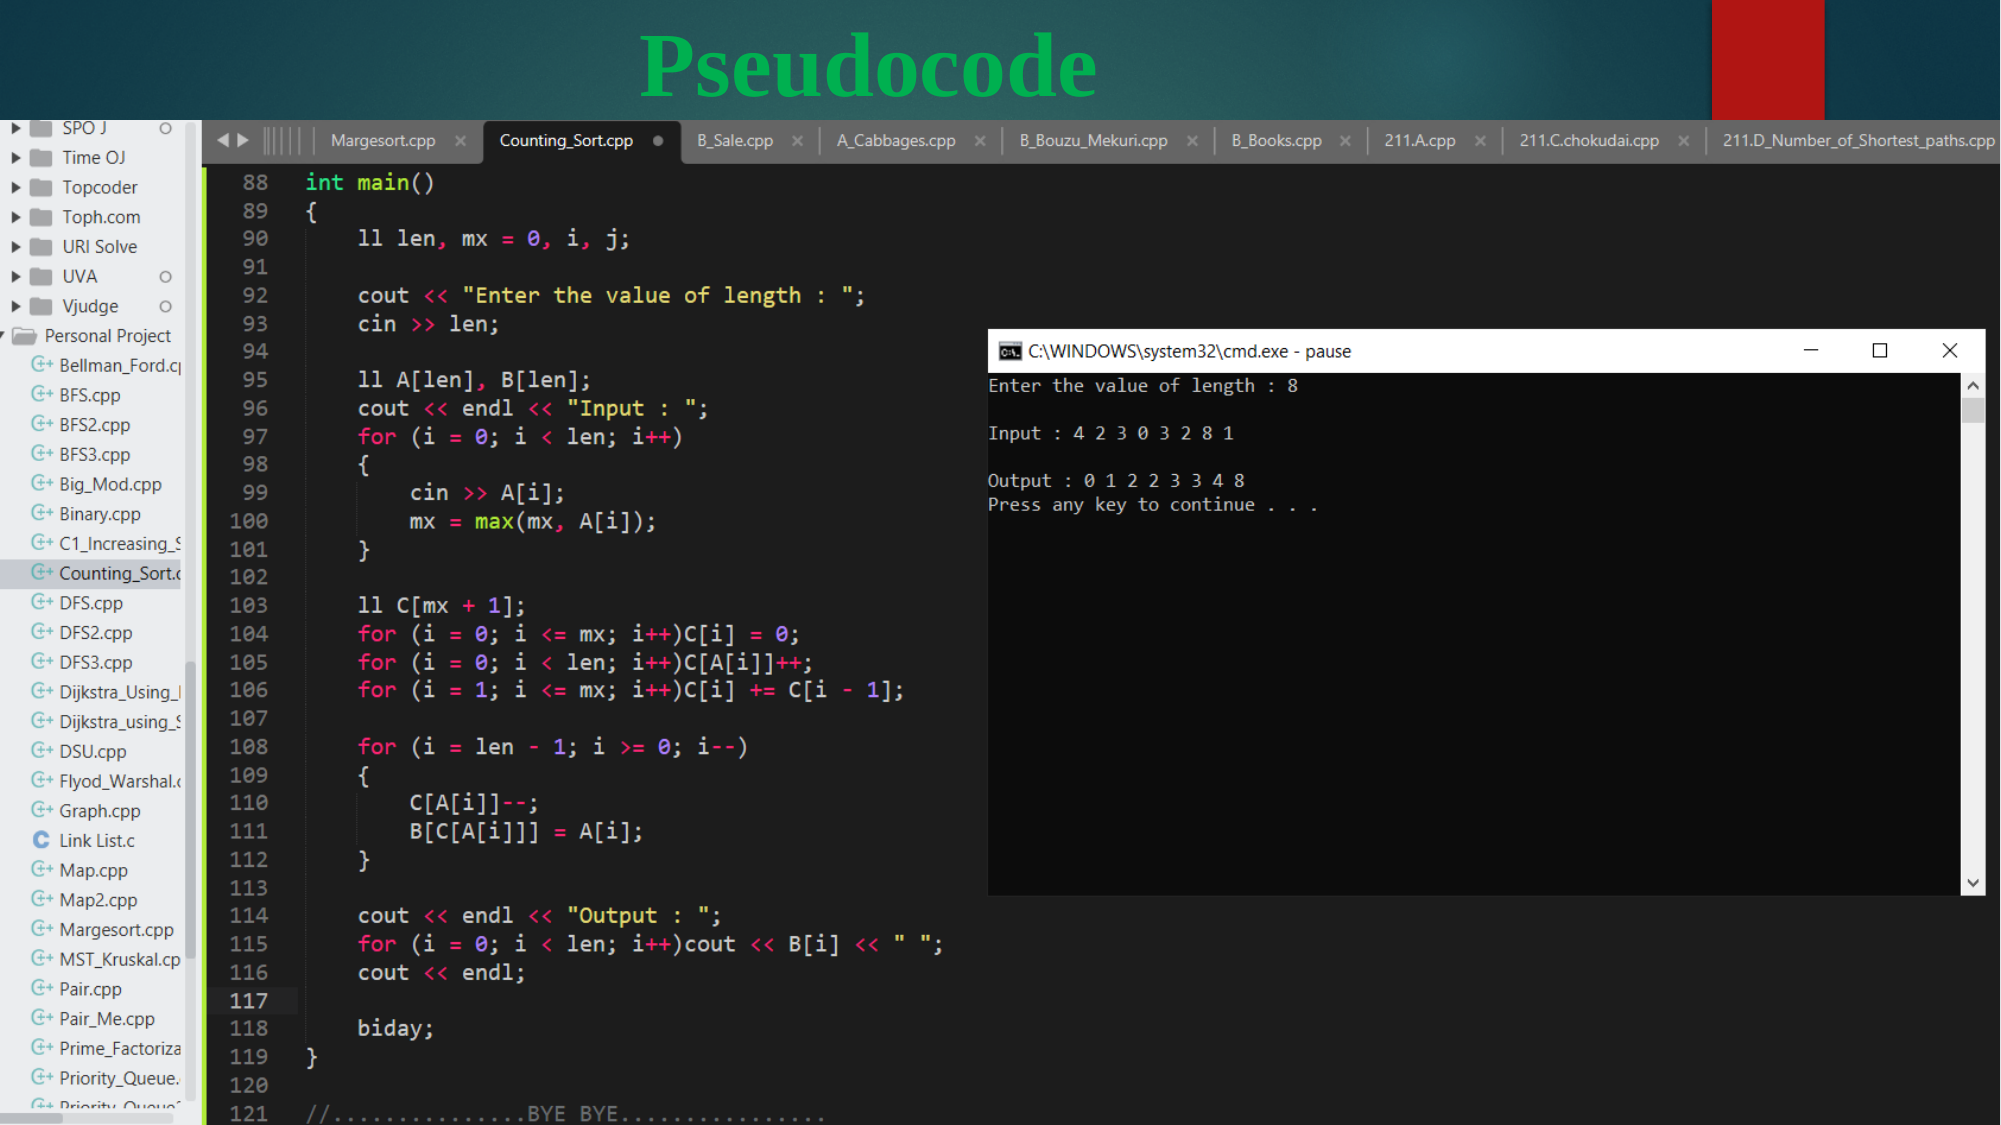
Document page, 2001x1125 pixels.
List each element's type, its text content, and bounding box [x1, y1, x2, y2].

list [0, 119, 2000, 1125]
title Pseudocode [102, 0, 1637, 116]
